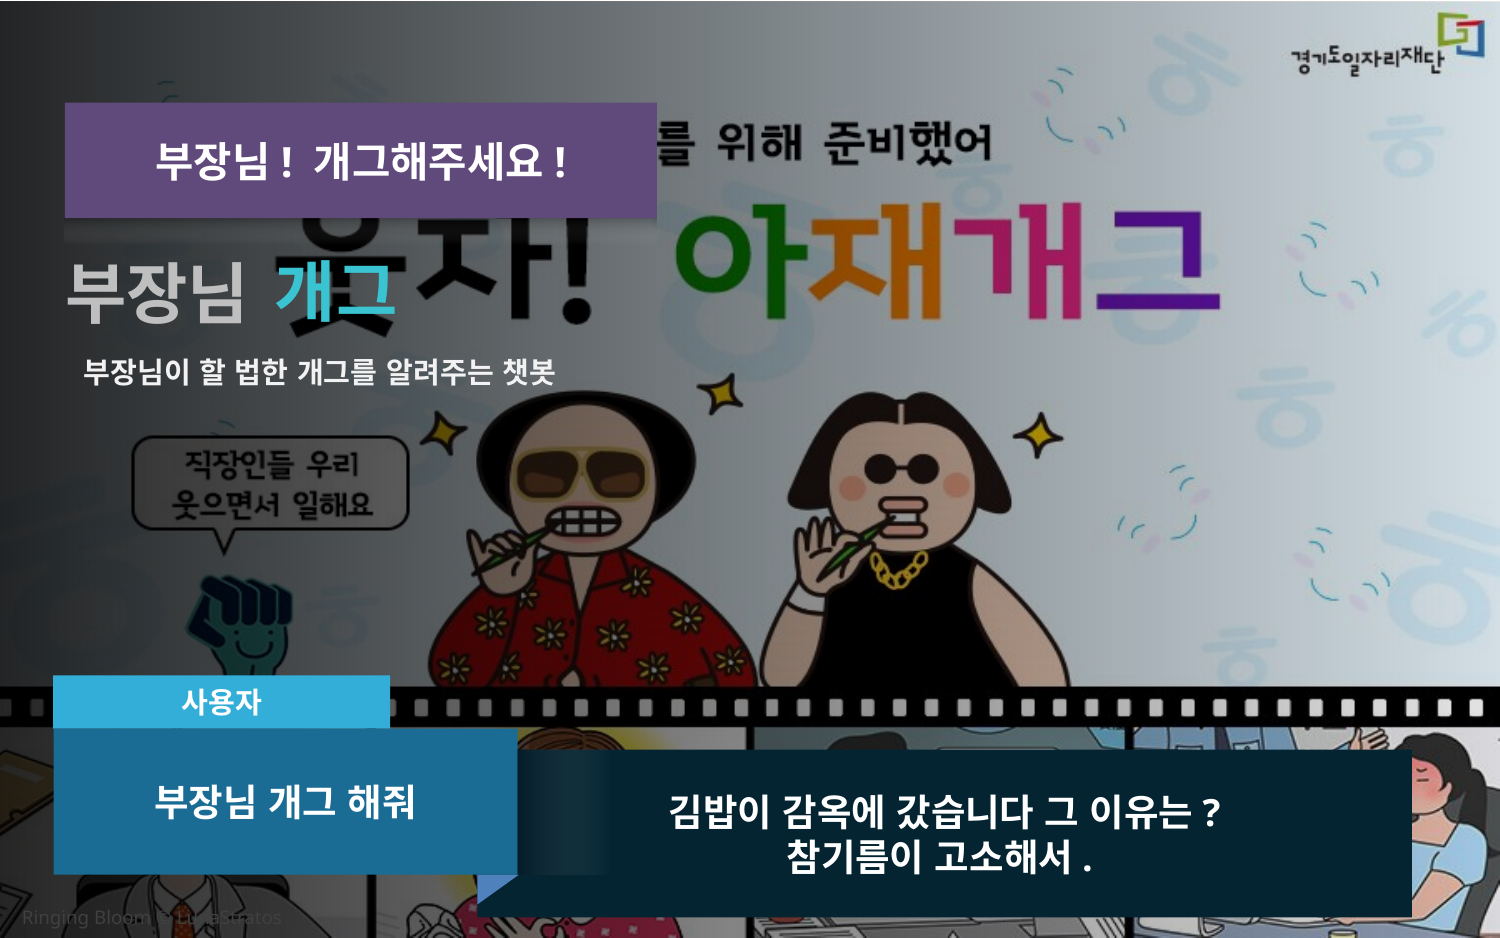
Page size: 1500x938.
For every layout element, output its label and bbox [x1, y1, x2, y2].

picture [0, 2, 1500, 938]
text_box [52, 675, 1413, 918]
